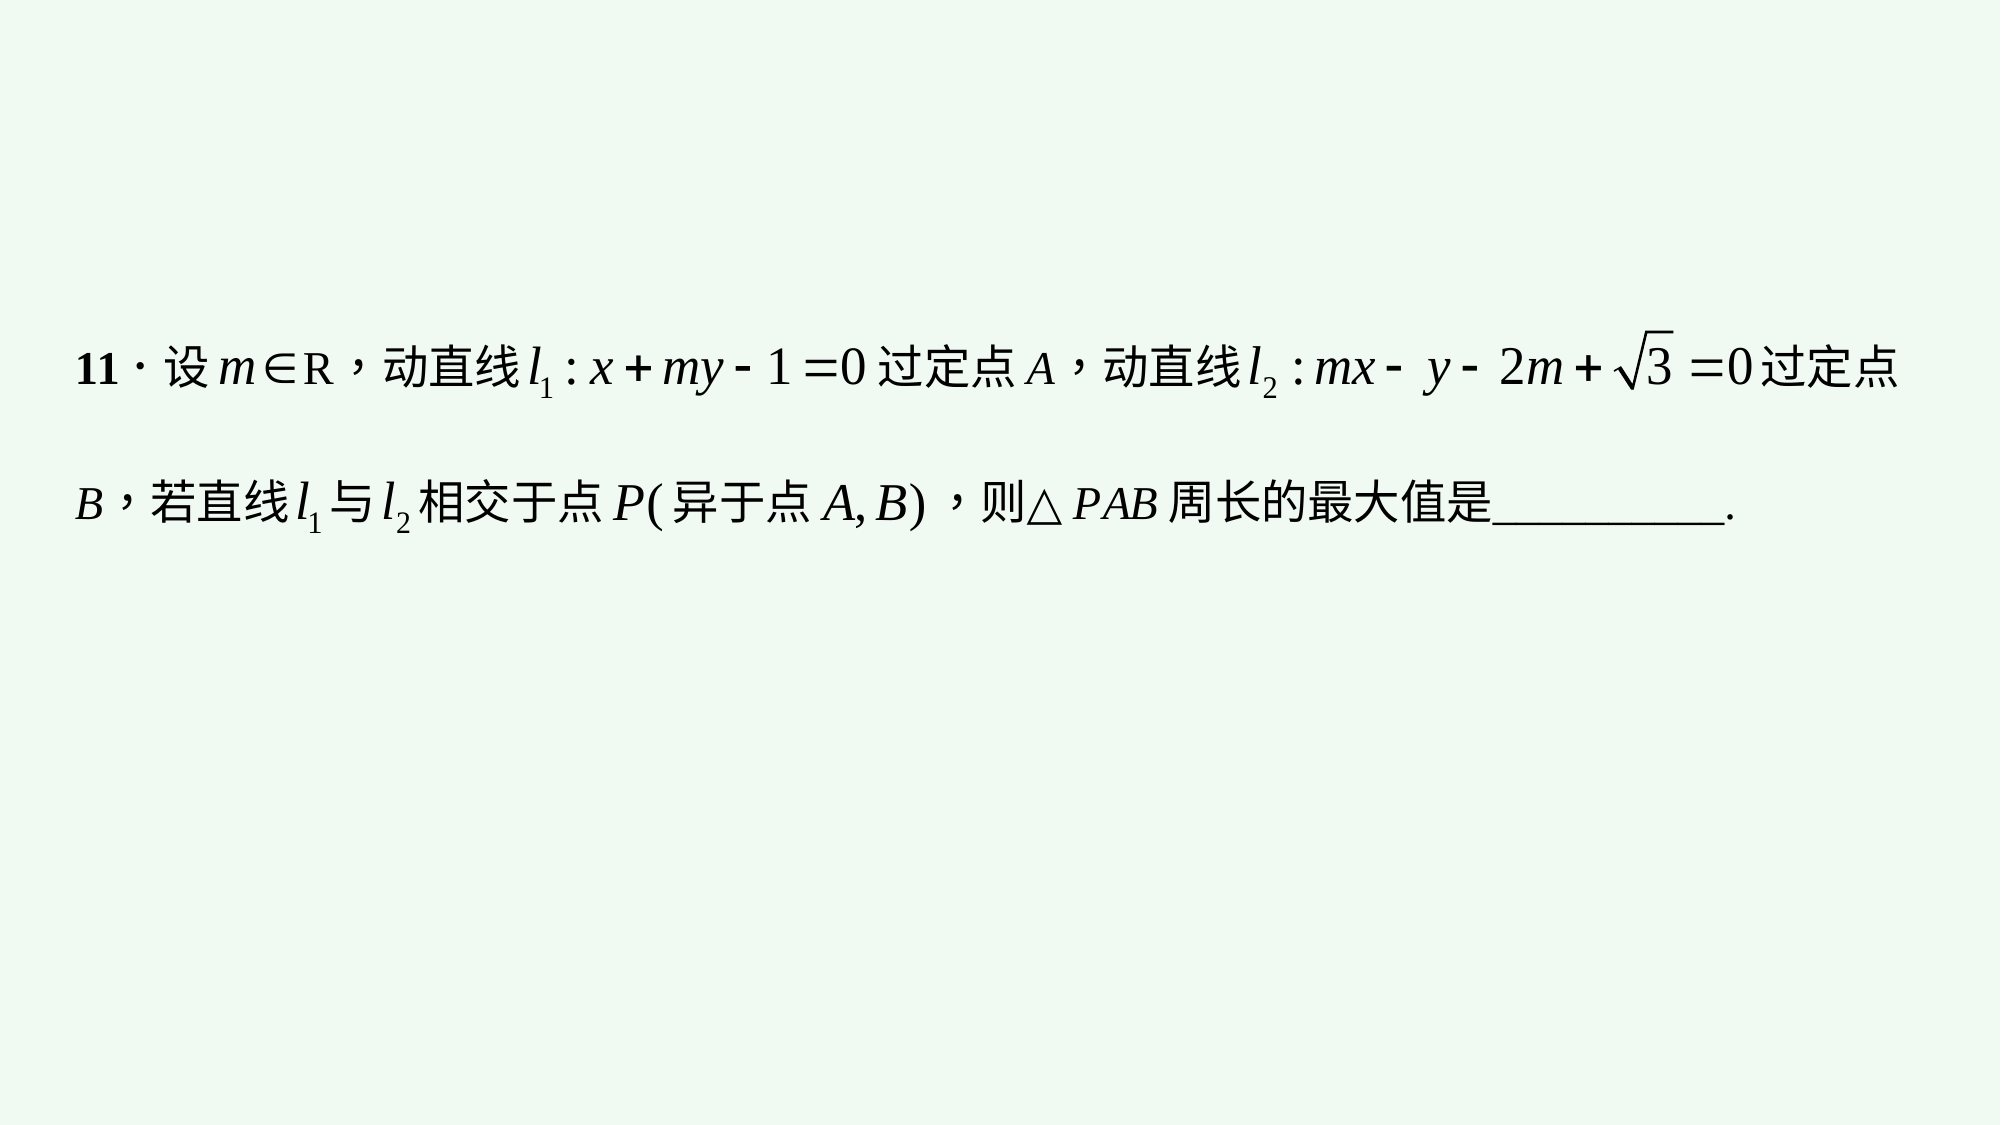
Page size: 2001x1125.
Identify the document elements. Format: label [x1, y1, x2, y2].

text_box [74, 297, 1907, 580]
